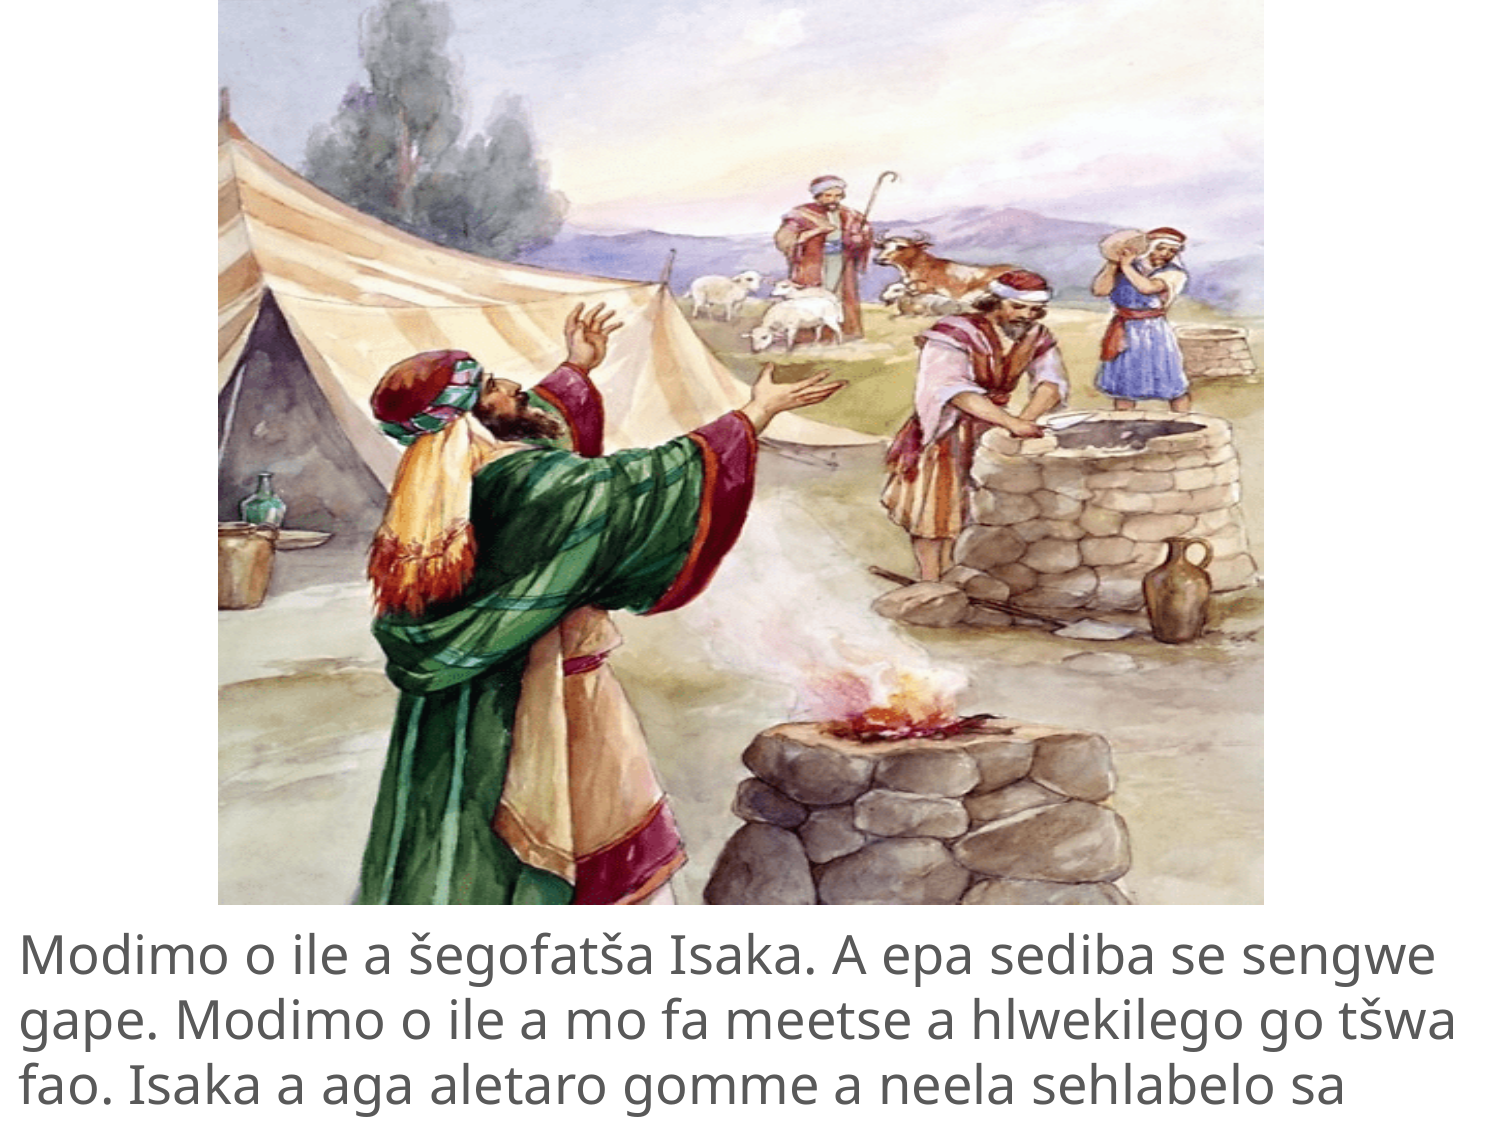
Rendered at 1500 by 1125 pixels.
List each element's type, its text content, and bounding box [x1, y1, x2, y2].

text_box Modimo o ile a šegofatša Isaka. A epa sediba se sengwe gape. Modimo o ile a mo fa meetse a hlwekilego go tšwa fao. Isaka a aga aletaro gomme a neela sehlabelo sa ditebogo. [3, 912, 1489, 1125]
picture [218, 0, 1264, 906]
